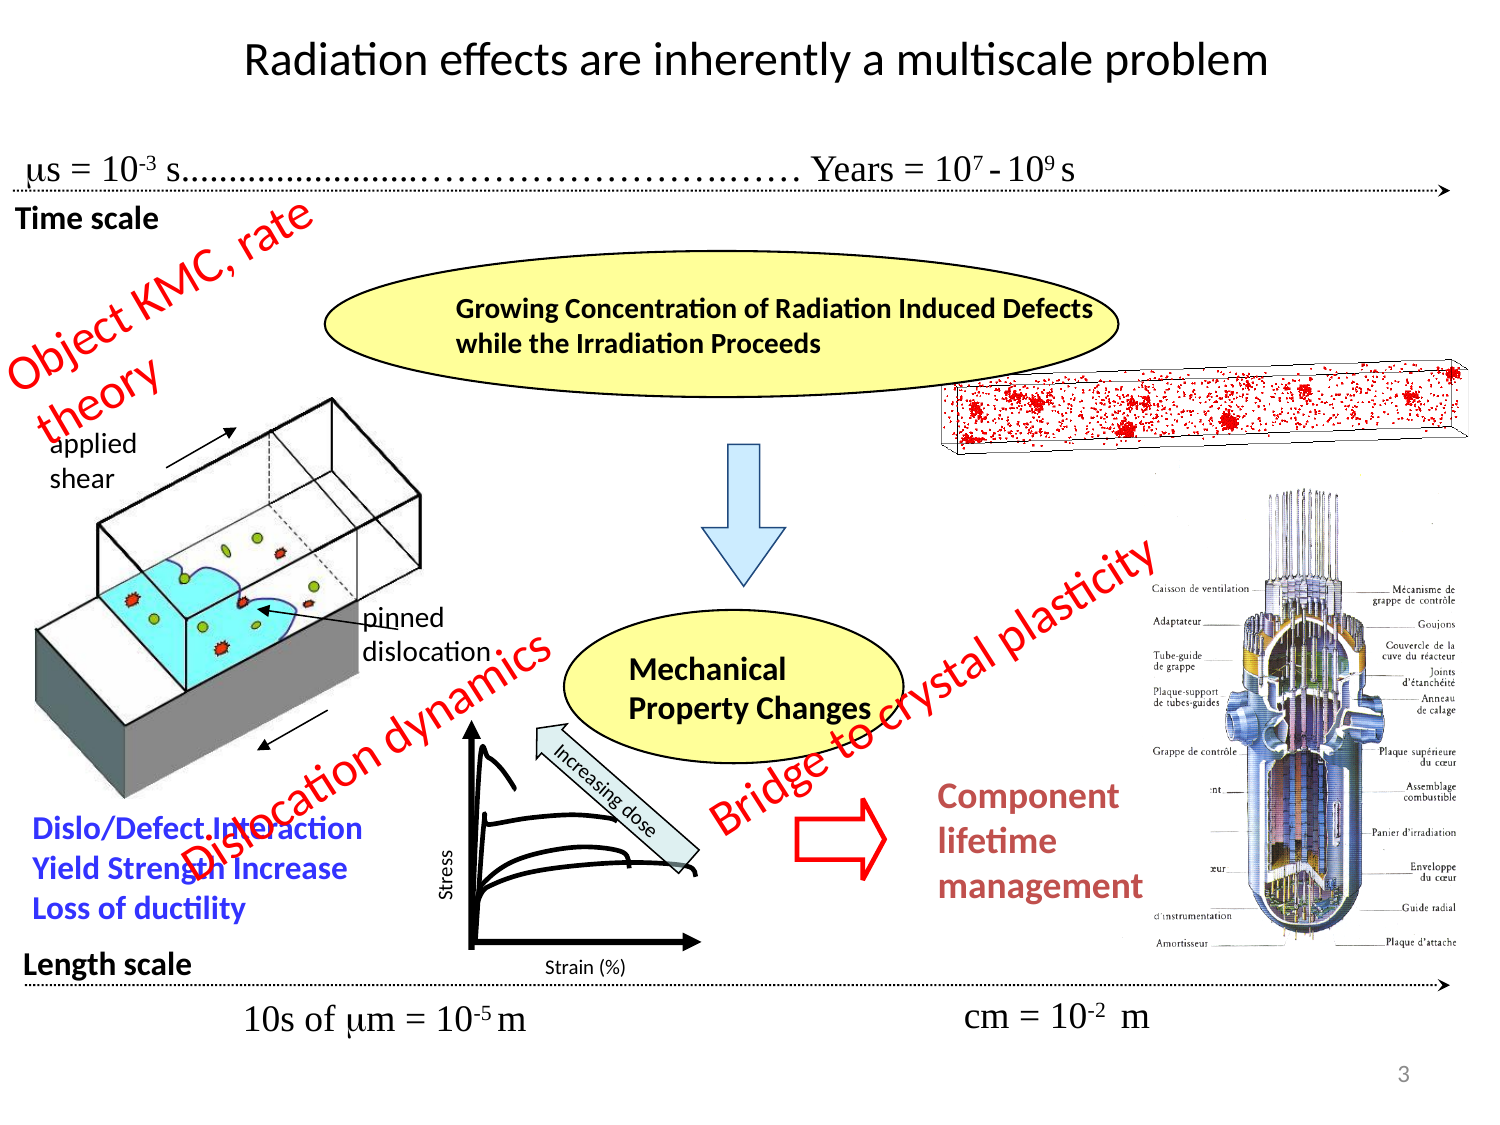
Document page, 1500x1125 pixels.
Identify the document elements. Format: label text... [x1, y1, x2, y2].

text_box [8, 934, 1451, 1048]
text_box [0, 136, 1460, 241]
text_box Radiation effects are inherently a multiscale problem [123, 19, 1391, 93]
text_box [909, 466, 1466, 970]
slide_number 3 [1074, 1055, 1425, 1103]
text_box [17, 466, 904, 987]
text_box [0, 243, 1469, 457]
